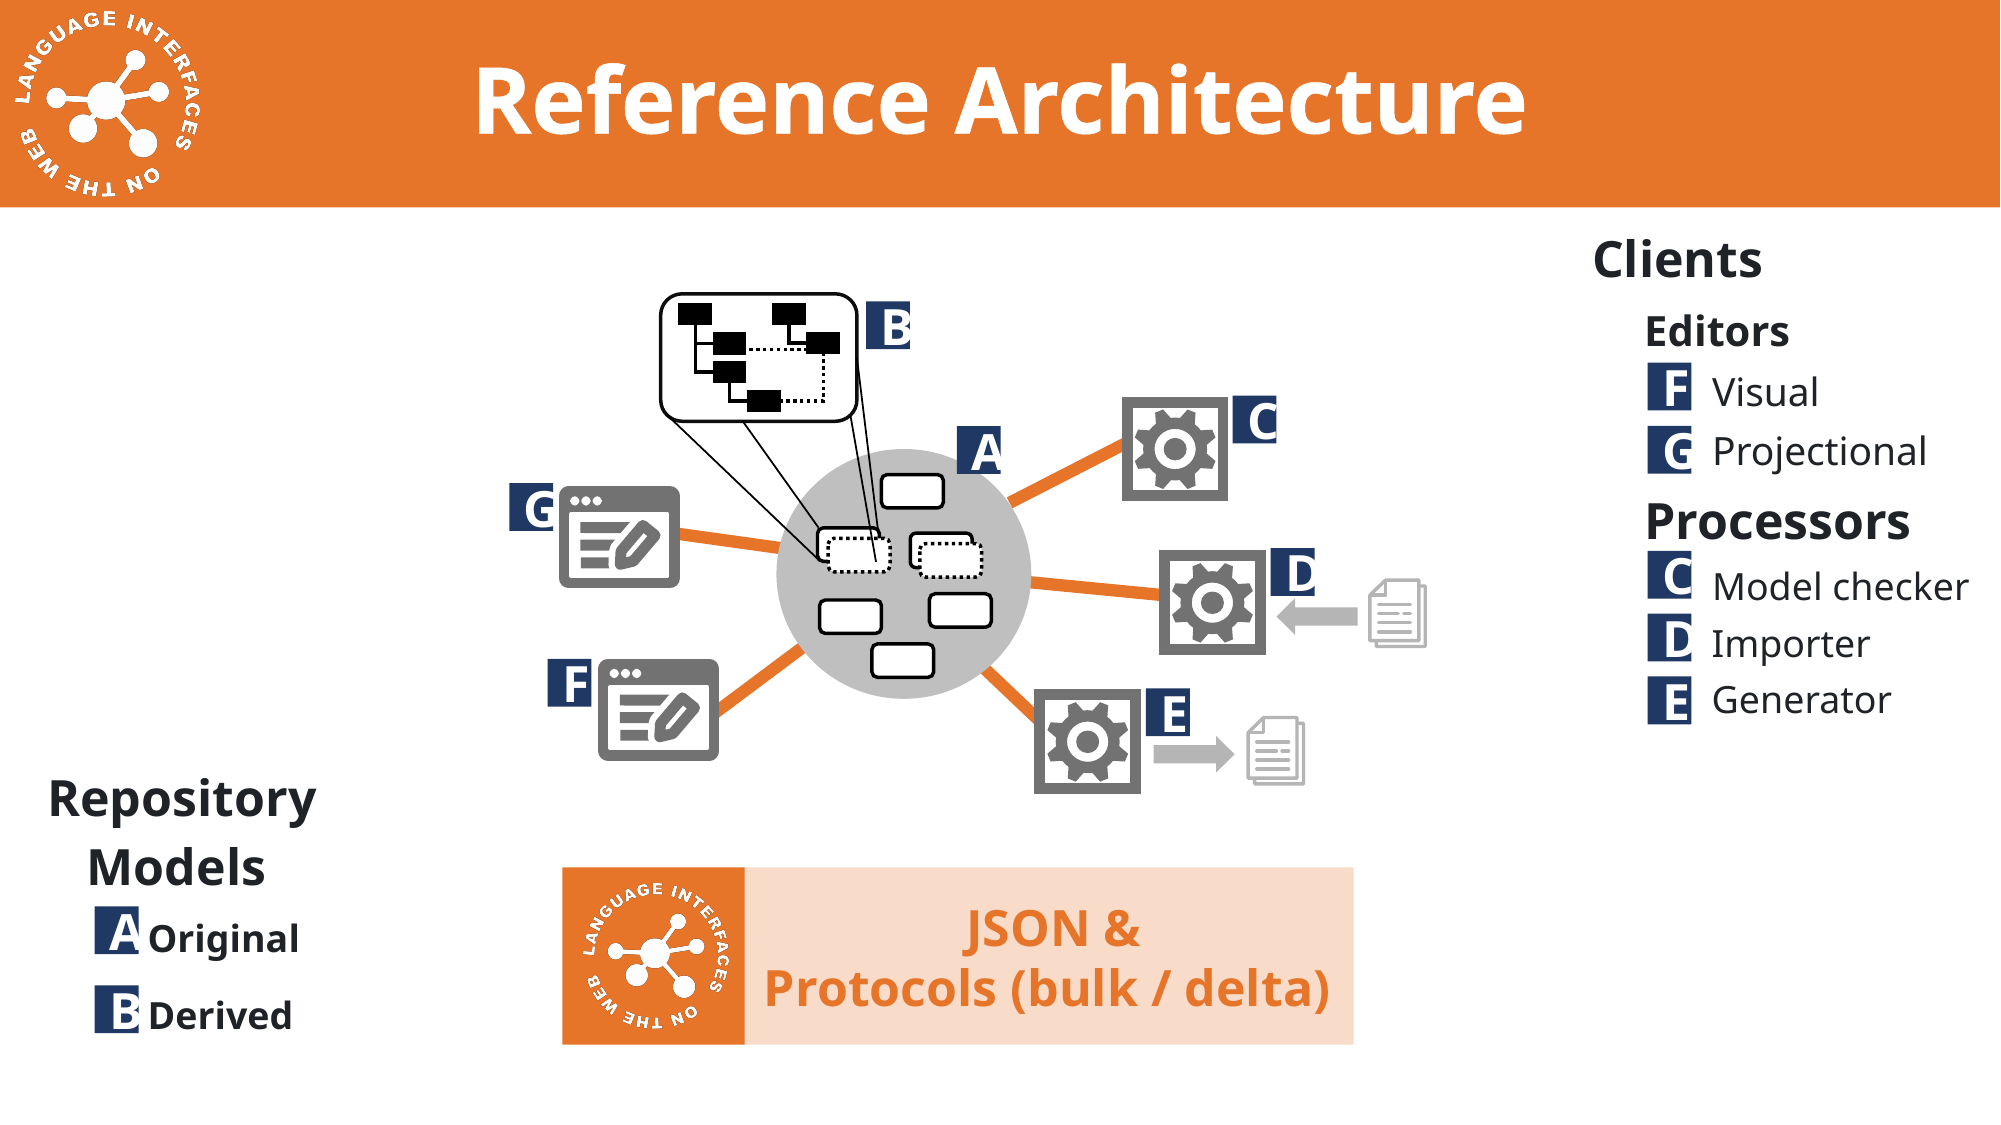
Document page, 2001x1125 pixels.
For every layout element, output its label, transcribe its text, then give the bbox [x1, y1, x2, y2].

text_box Processors Model checker Importer Generator [1539, 461, 2000, 737]
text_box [509, 483, 710, 751]
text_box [1039, 395, 1426, 789]
picture [15, 11, 200, 197]
text_box F [1647, 362, 1692, 411]
picture [583, 883, 729, 1030]
text_box [562, 867, 741, 1045]
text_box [710, 442, 1039, 720]
text_box Clients Editors Visual Projectional [1539, 198, 2000, 461]
text_box JSON & Protocols (bulk / delta) [741, 867, 1354, 1045]
list Repository Models Original Derived [0, 750, 421, 1075]
title Reference Architecture [0, 0, 2000, 208]
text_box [660, 293, 982, 578]
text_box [94, 906, 139, 1034]
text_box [776, 426, 1032, 699]
text_box G [1647, 425, 1692, 461]
